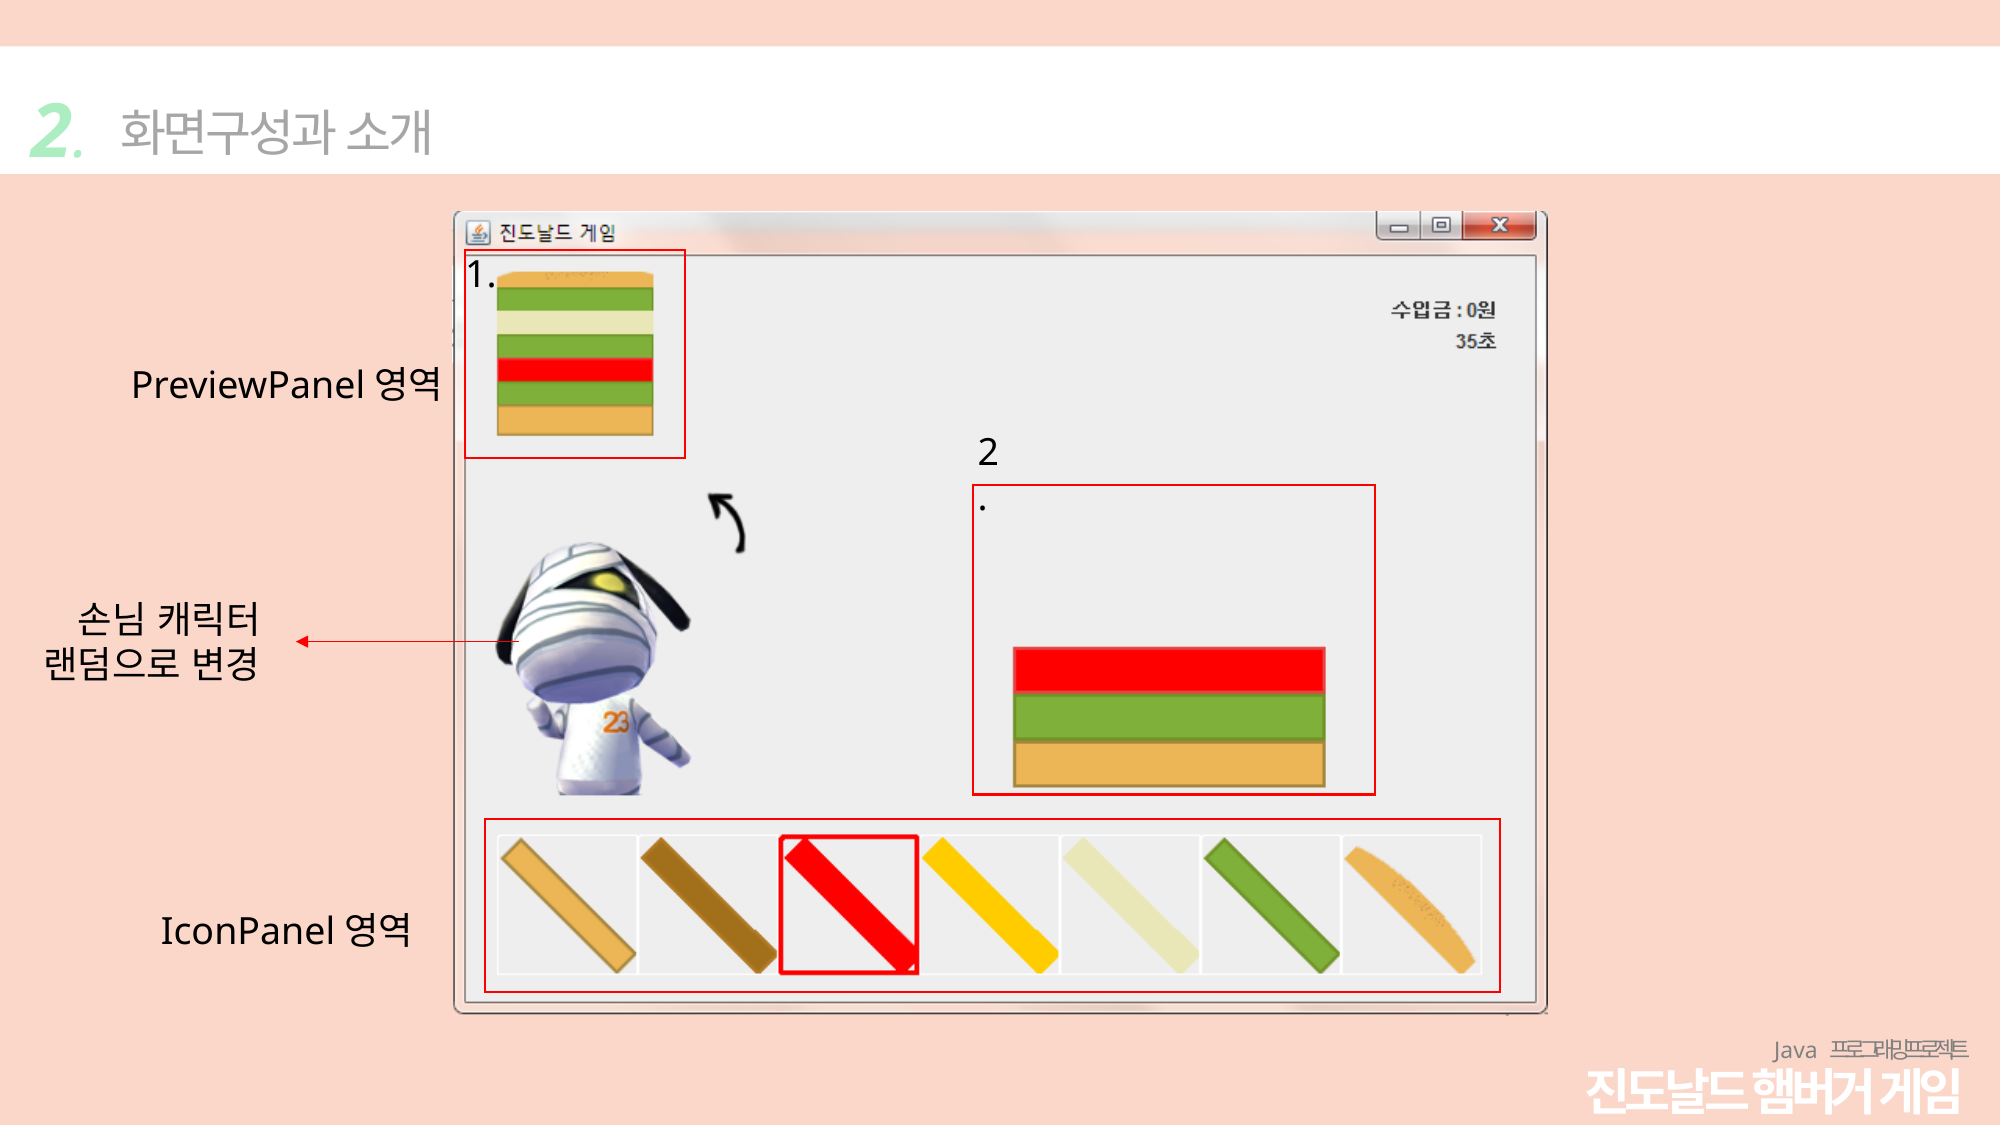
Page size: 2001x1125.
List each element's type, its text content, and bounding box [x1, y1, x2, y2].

text_box [0, 0, 2000, 45]
text_box Java 프로그래밍 프로젝트 [1759, 1027, 1987, 1070]
text_box PreviewPanel영역 [116, 354, 452, 414]
text_box 진도날드 햄버거 게임 [1569, 1052, 1980, 1125]
text_box [0, 175, 2000, 1125]
picture [452, 210, 1548, 1016]
text_box IconPanel영역 [146, 899, 429, 960]
text_box 2. [16, 74, 103, 180]
text_box 화면구성과 소개 [105, 93, 450, 169]
text_box ㅌ [0, 45, 2000, 175]
text_box 손님 캐릭터 랜덤으로 변경 [28, 588, 276, 694]
